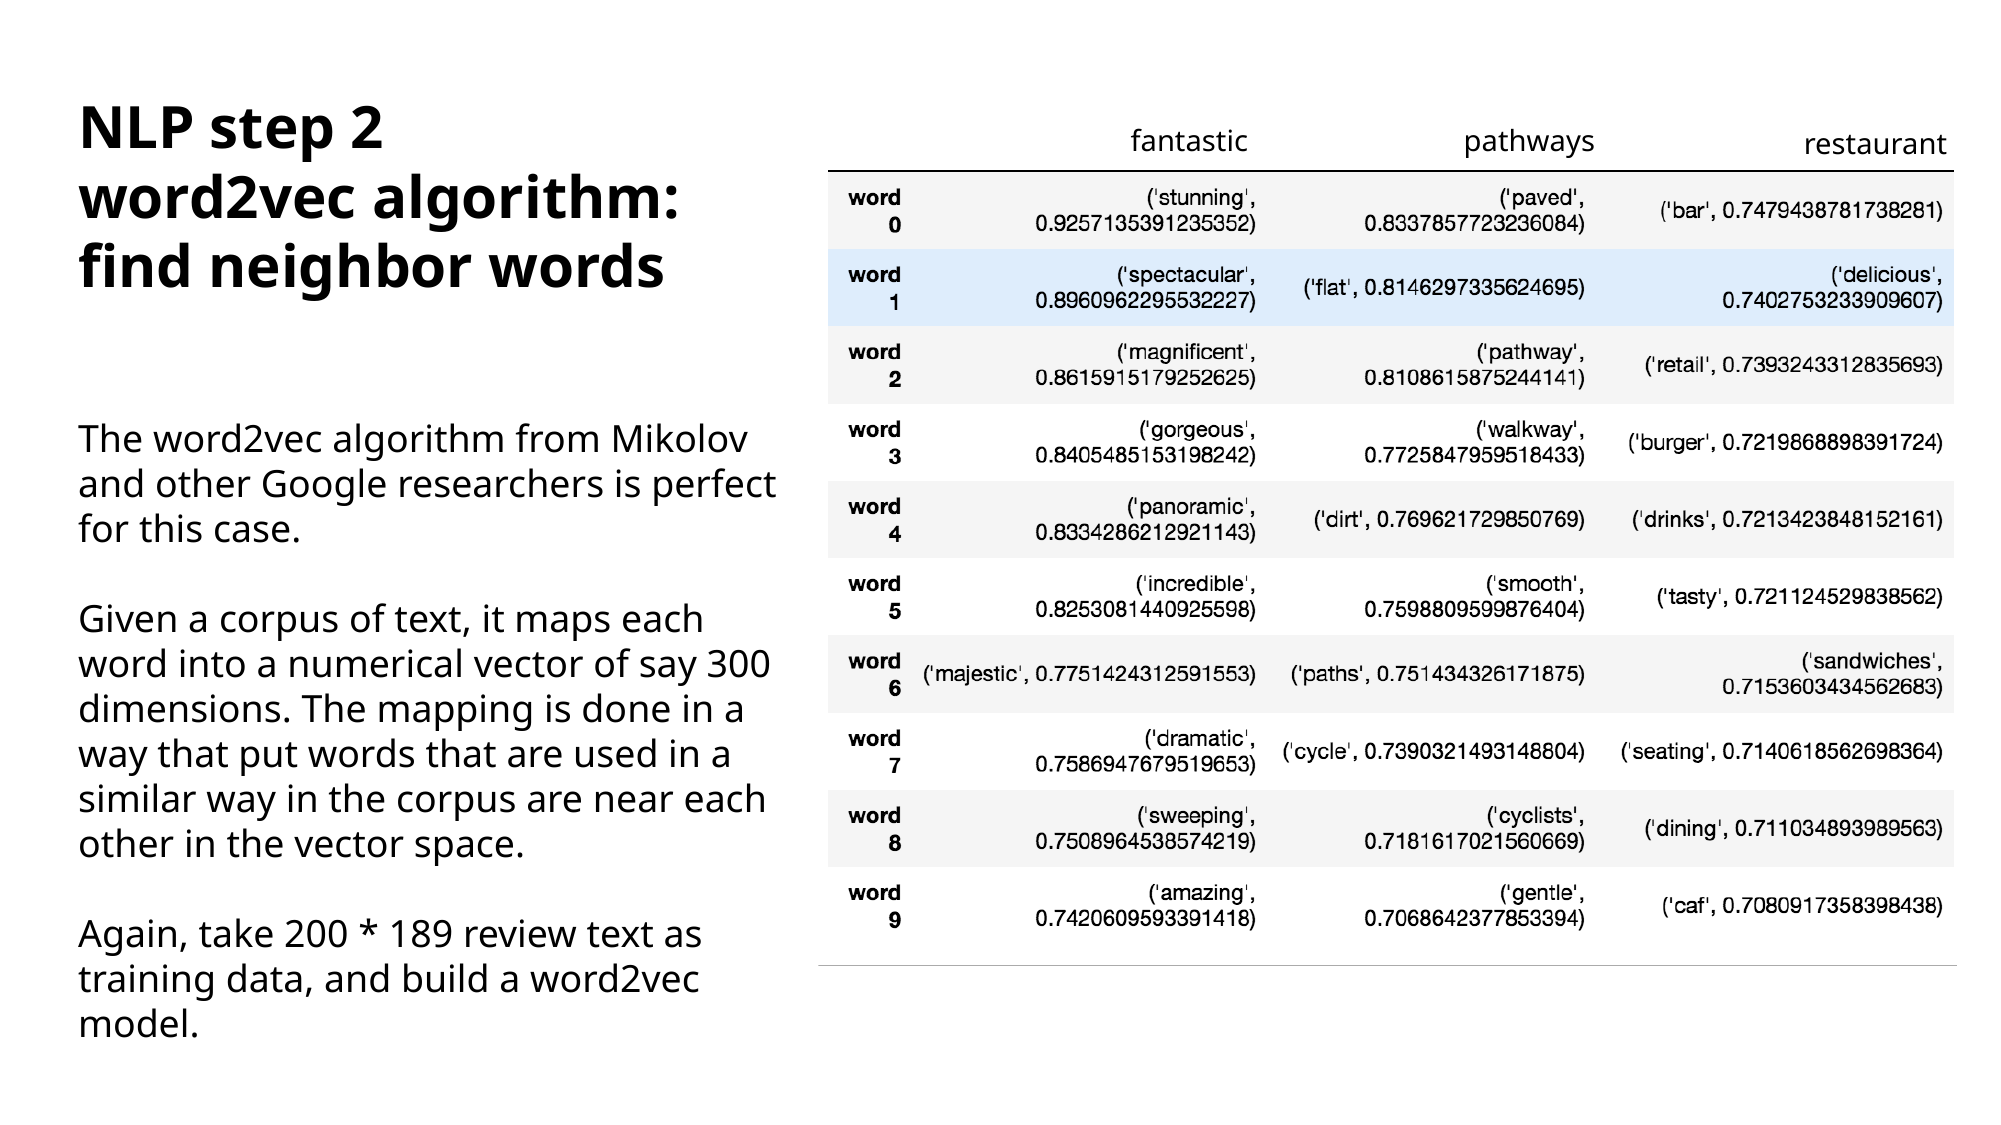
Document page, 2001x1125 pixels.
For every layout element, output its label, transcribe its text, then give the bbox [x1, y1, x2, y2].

text_box NLP step 2 word2vec algorithm: find neighbor words The word2vec algorithm from Mikolov and other Google researchers is perfect for this case. Given a corpus of text, it maps each word into a numerical vector of say 300 dimensions. The mapping is done in a way that put words that are used in a similar way in the corpus are near each other in the vector space. Again, take 200 * 189 review text as training data, and build a word2vec model. [63, 82, 803, 1052]
text_box restaurant [1788, 117, 1975, 168]
picture [818, 168, 1957, 966]
text_box pathways [1448, 114, 1635, 165]
text_box fantastic [1115, 114, 1302, 165]
